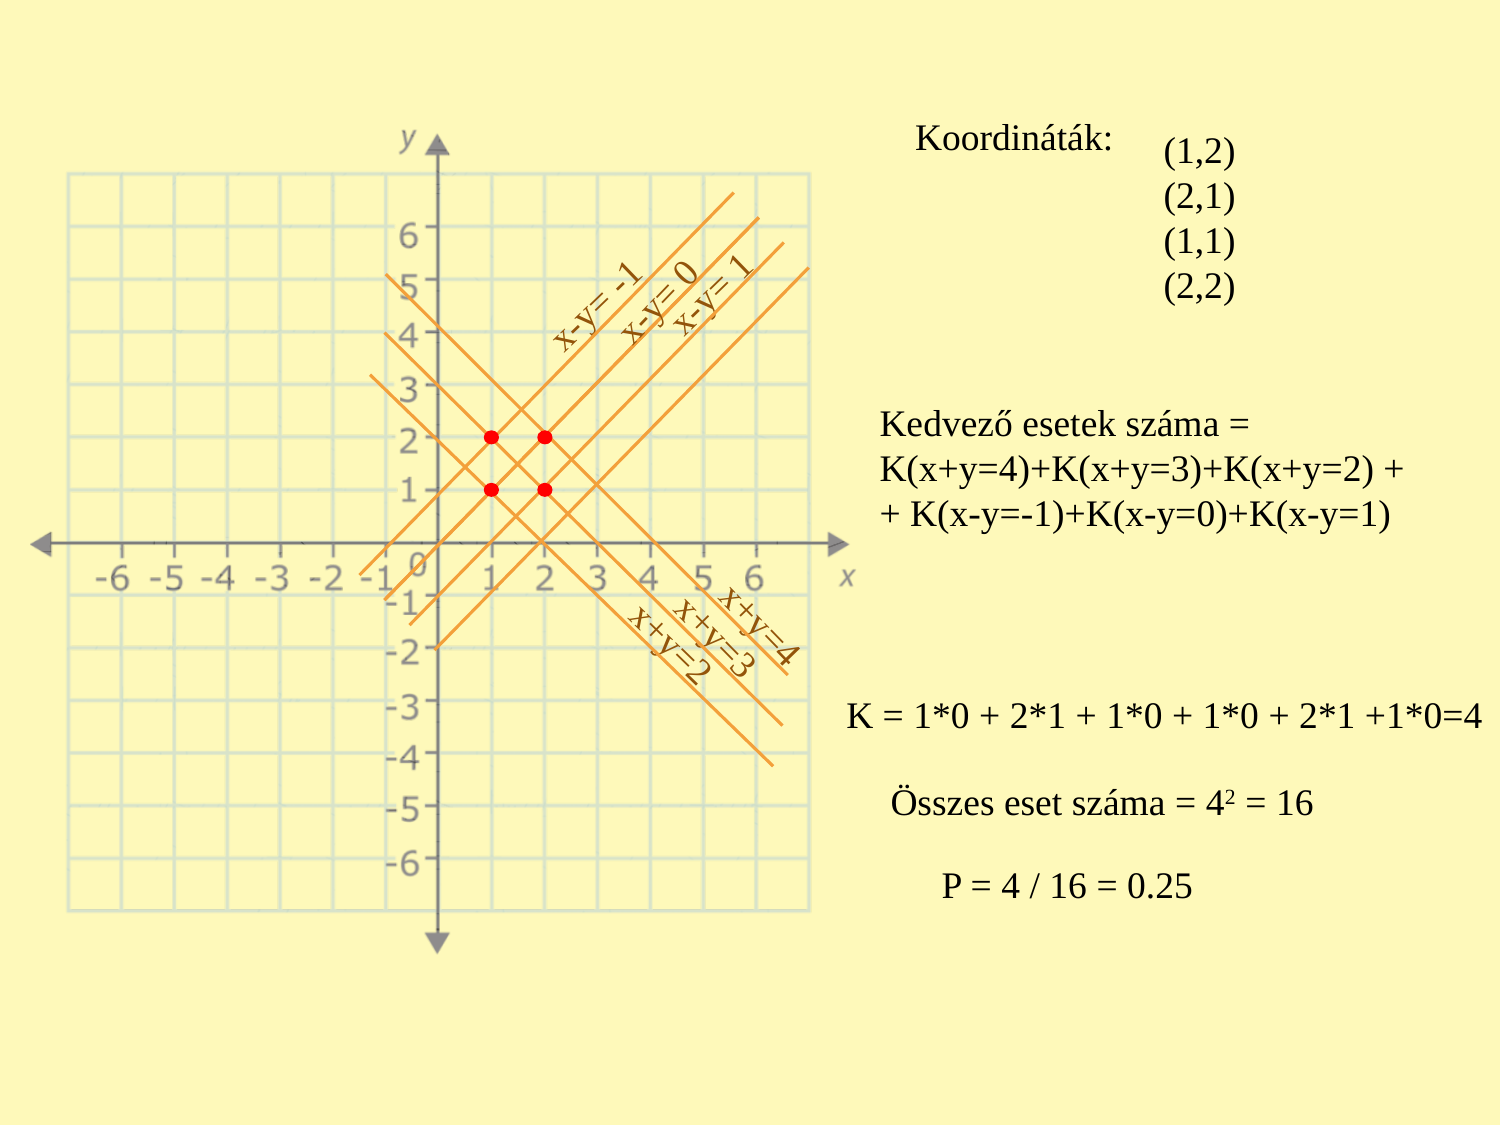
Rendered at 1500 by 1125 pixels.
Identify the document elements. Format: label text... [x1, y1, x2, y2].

text_box K = 1*0 + 2*1 + 1*0 + 1*0 + 2*1 +1*0=4 [866, 683, 1498, 743]
text_box P = 4 / 16 = 0.25 [926, 854, 1209, 914]
text_box Összes eset száma = 42 = 16 [875, 770, 1329, 831]
picture [30, 118, 866, 970]
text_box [359, 192, 734, 575]
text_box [385, 274, 788, 676]
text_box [734, 217, 759, 242]
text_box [734, 242, 784, 267]
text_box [384, 575, 783, 726]
text_box (1,2) (2,1) (1,1) (2,2) [1148, 118, 1251, 314]
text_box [434, 267, 809, 650]
text_box Koordináták: [900, 105, 1129, 166]
text_box Kedvező esetek száma = K(x+y=4)+K(x+y=3)+K(x+y=2) + + K(x-y=-1)+K(x-y=0)+K(x-y=1) [866, 391, 1498, 542]
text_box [370, 575, 774, 767]
